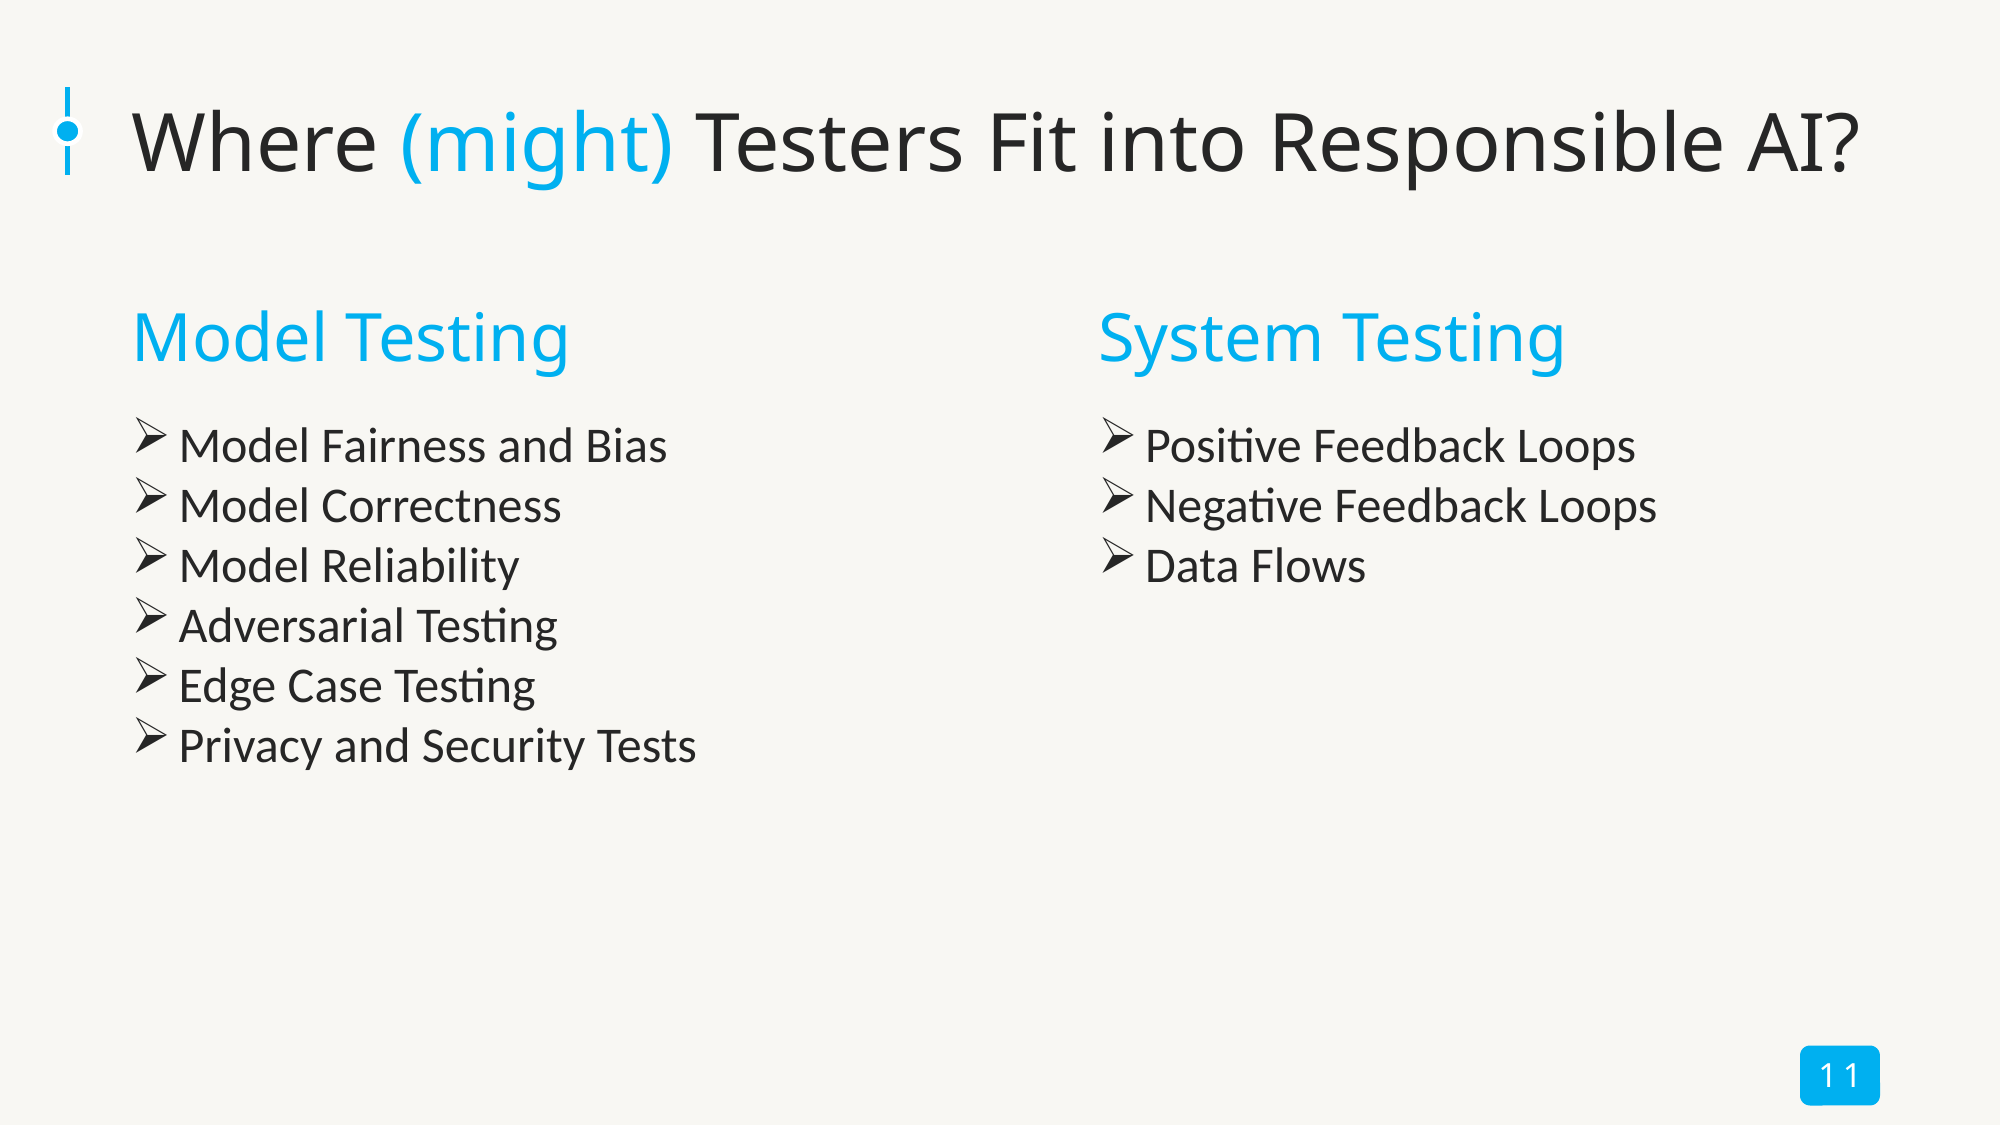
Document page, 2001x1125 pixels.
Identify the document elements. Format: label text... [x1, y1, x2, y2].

title Where (might) Testers Fit into Responsible AI? [116, 45, 1900, 233]
list Model Testing [116, 287, 934, 396]
list Model Fairness and Bias Model Correctness Model Reliability Adversarial Testing Edge Case Testing Privacy and Security Tests [116, 404, 934, 1013]
list Positive Feedback Loops Negative Feedback Loops Data Flows [1083, 404, 1900, 1013]
slide_number 11 [1800, 1045, 1881, 1106]
list System Testing [1083, 287, 1900, 396]
